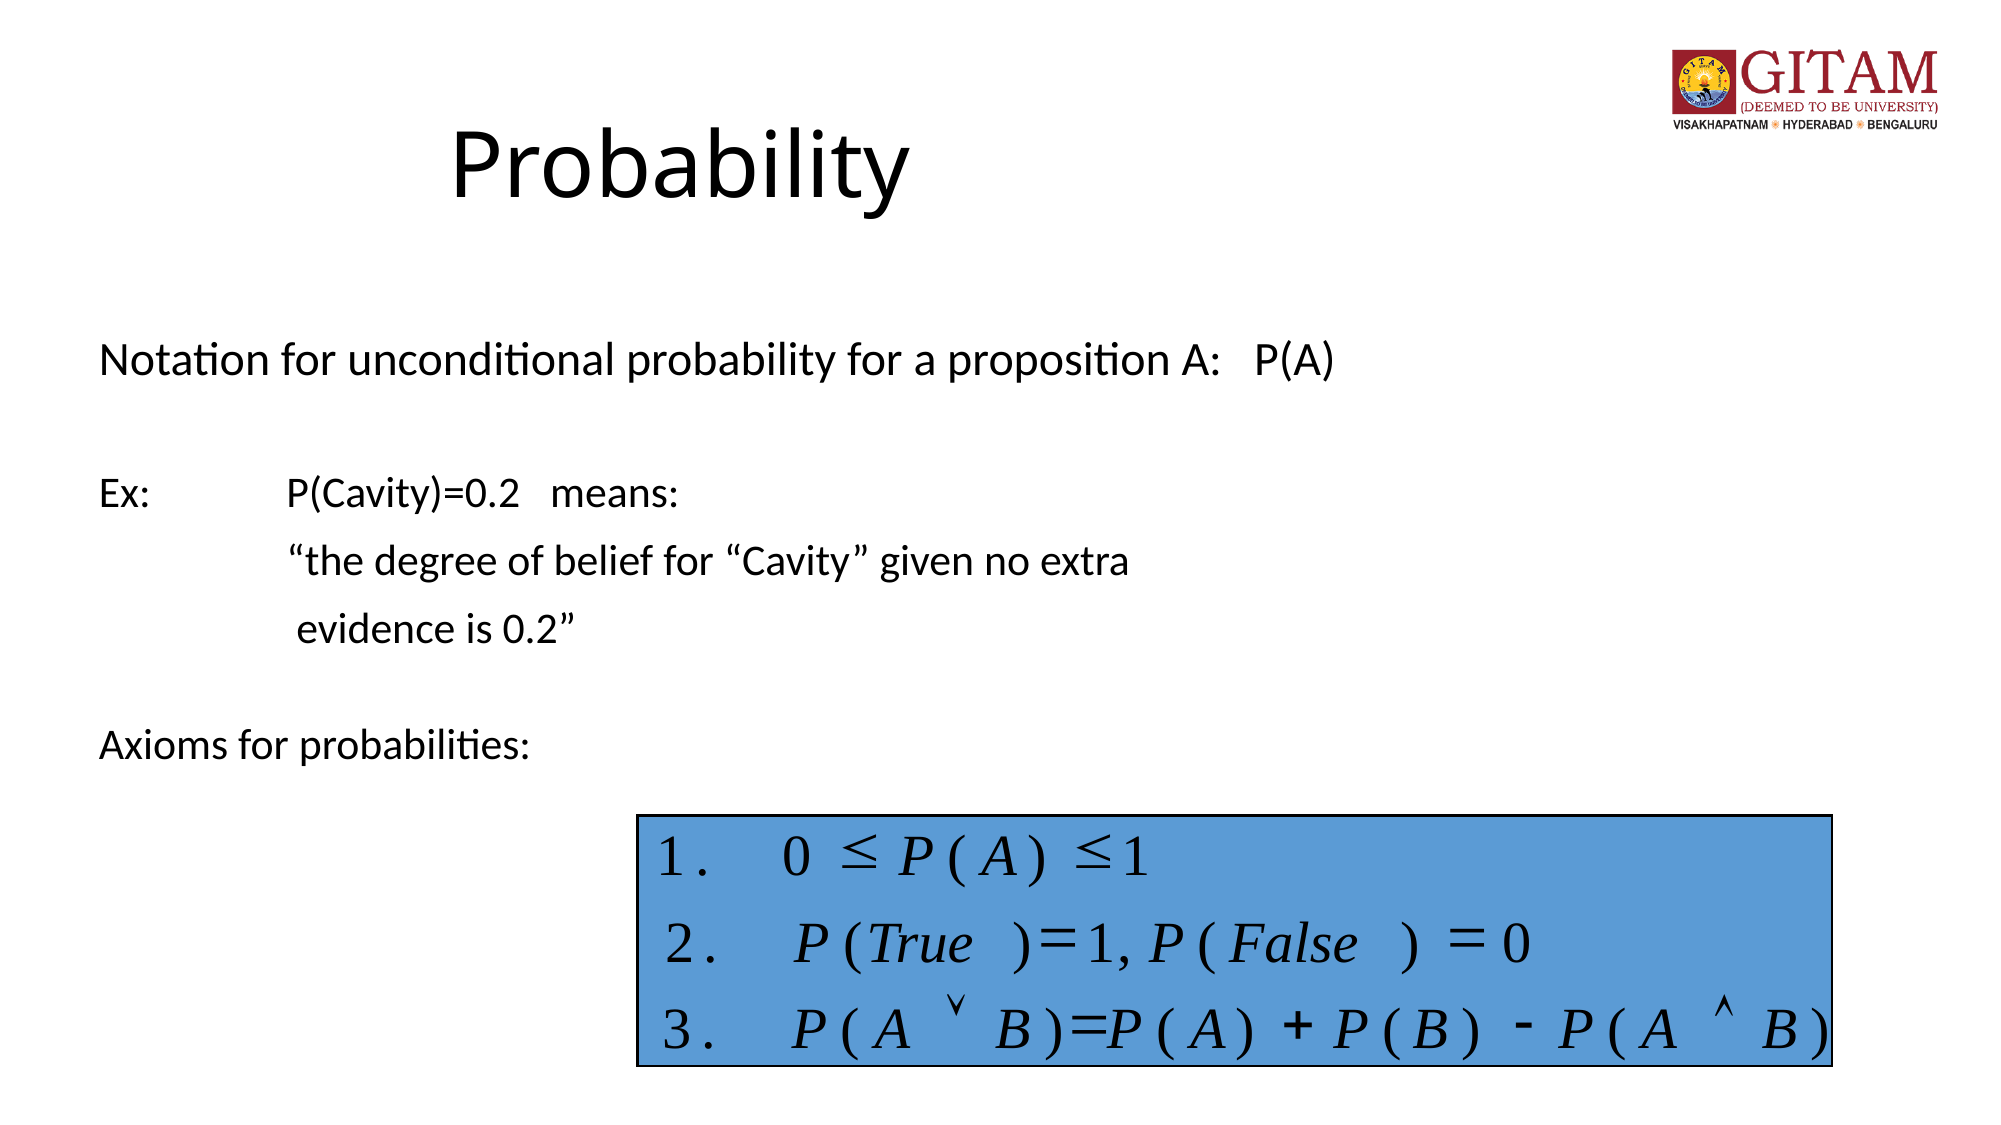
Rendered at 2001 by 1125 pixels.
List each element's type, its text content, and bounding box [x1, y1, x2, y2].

picture [1666, 44, 1943, 135]
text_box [637, 810, 1832, 1067]
list Notation for unconditional probability for a proposition A: P(A) Ex: P(Cavity)=0.2 means: “the degree of belief for “Cavity” given no extra evidence is 0.2” Axioms for probabilities: [84, 326, 1931, 1063]
title Probability [433, 42, 1934, 293]
